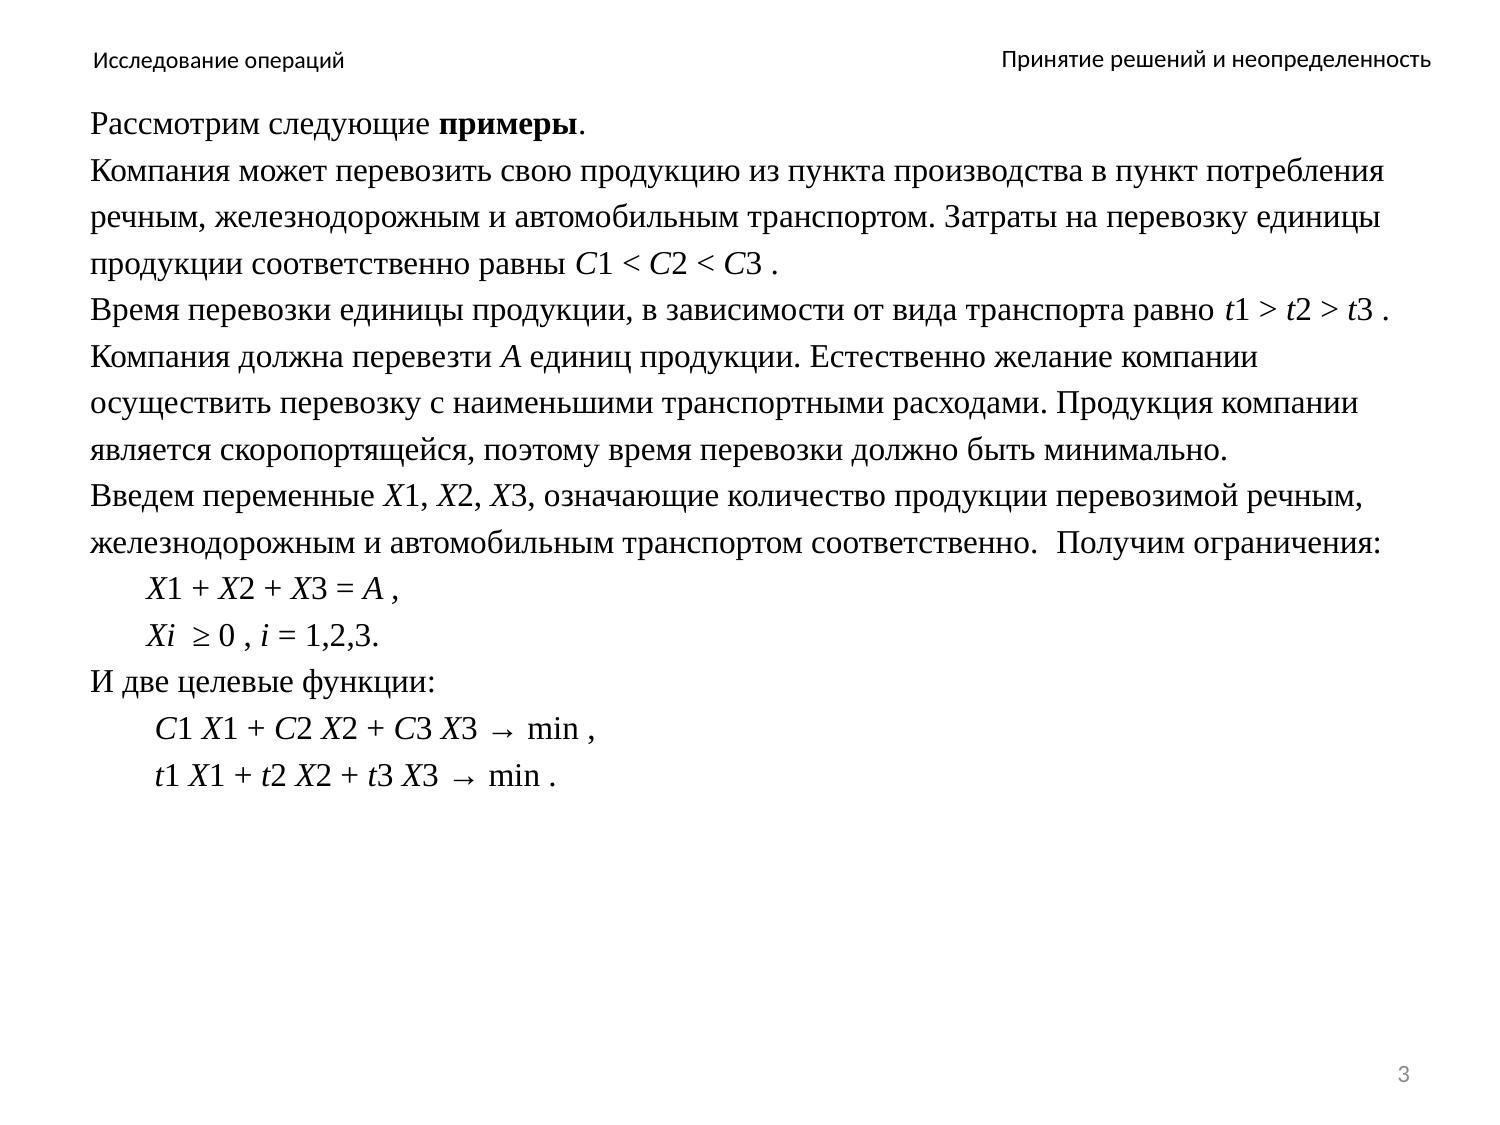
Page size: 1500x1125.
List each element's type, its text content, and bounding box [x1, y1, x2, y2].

slide_number 3 [1074, 1042, 1425, 1103]
list Рассмотрим следующие примеры. Компания может перевозить свою продукцию из пункта производства в пункт потребления речным, железнодорожным и автомобильным транспортом. Затраты на перевозку единицы продукции соответственно равны C1 < C2 < C3 . Время перевозки единицы продукции, в зависимости от вида транспорта равно t1 > t2 > t3 . Компания должна перевезти A единиц продукции. Естественно желание компании осуществить перевозку с наименьшими транспортными расходами. Продукция компании является скоропортящейся, поэтому время перевозки должно быть минимально. Введем переменные X1, X2, X3, означающие количество продукции перевозимой речным, железнодорожным и автомобильным транспортом соответственно. Получим ограничения: X1 + X2 + X3 = A , Xi ≥ 0 , i = 1,2,3. И две целевые функции: C1 X1 + C2 X2 + C3 X3 → min , t1 X1 + t2 X2 + t3 X3 → min . [75, 93, 1425, 1005]
title Исследование операций [75, 35, 364, 82]
text_box Принятие решений и неопределенность [986, 35, 1448, 80]
